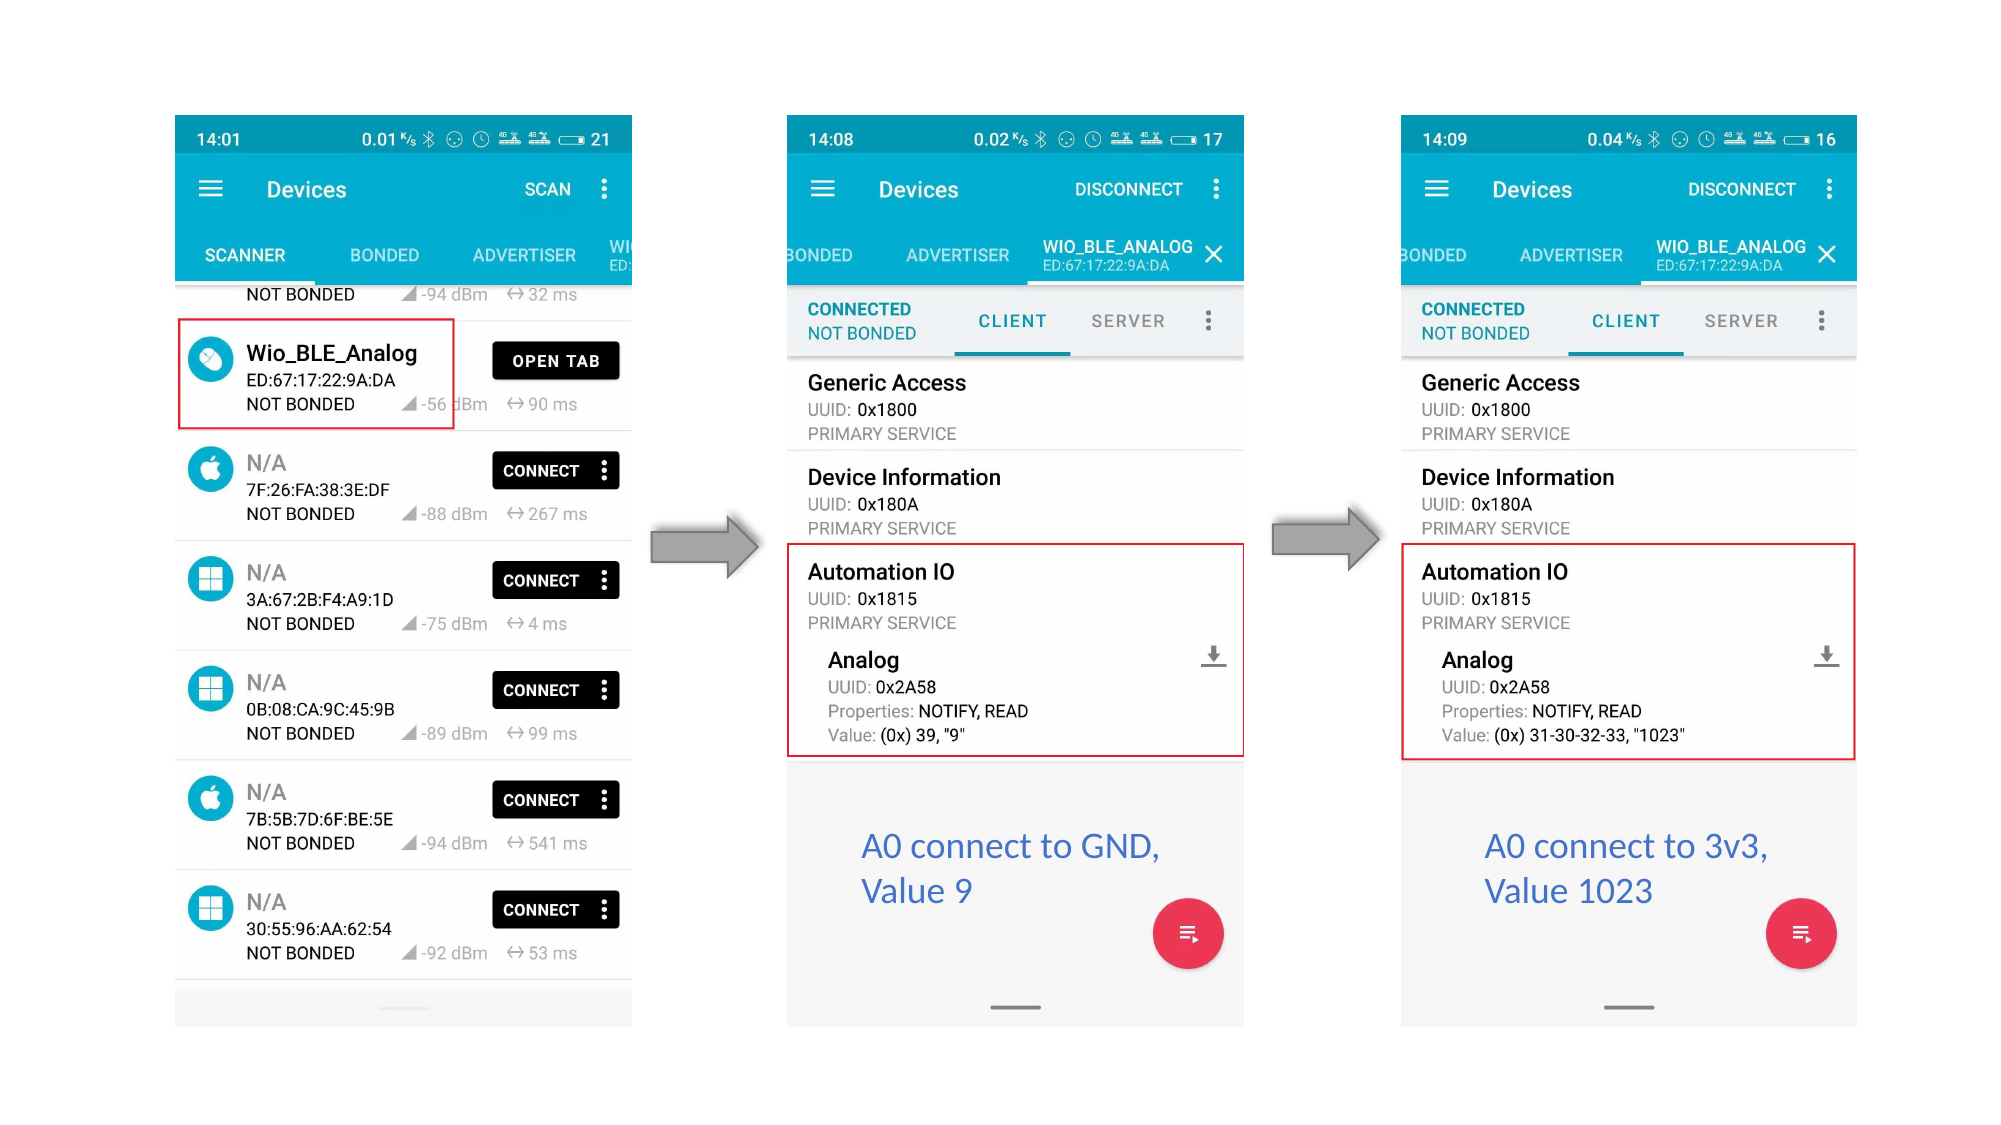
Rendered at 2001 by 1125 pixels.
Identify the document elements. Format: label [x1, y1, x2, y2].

picture [1401, 115, 1857, 1027]
picture [787, 115, 1244, 1027]
picture [175, 115, 632, 1027]
text_box [650, 514, 760, 580]
text_box [1271, 506, 1381, 572]
